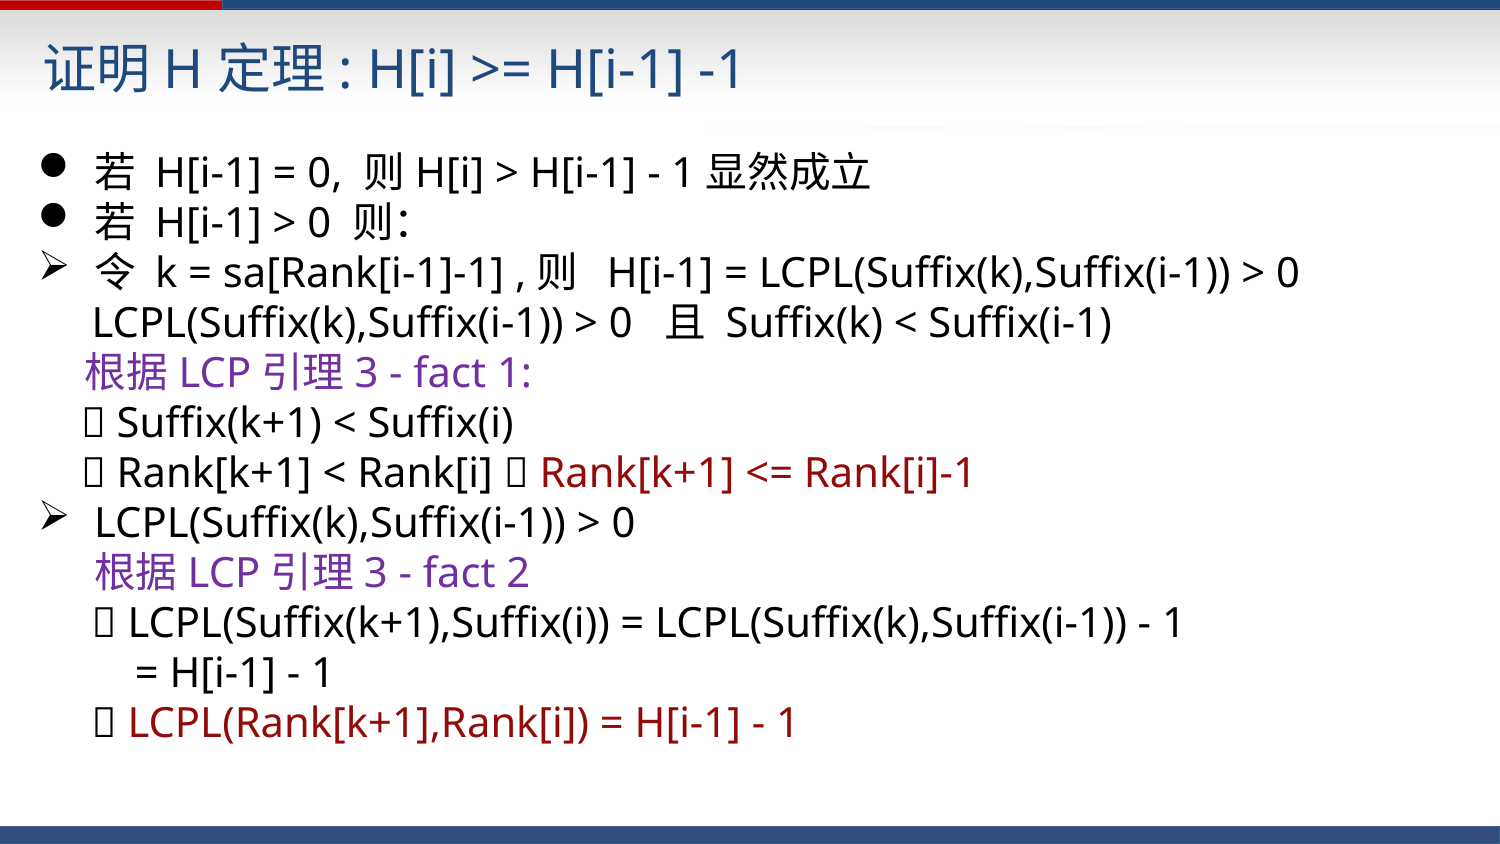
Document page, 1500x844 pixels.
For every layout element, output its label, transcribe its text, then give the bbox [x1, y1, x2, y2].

text_box 若 H[i-1] = 0, 则H[i] > H[i-1] - 1显然成立 若 H[i-1] > 0 则： 令 k = sa[Rank[i-1]-1] ,则 H[i-1] = LCPL(Suffix(k),Suffix(i-1)) > 0 LCPL(Suffix(k),Suffix(i-1)) > 0 且 Suffix(k) < Suffix(i-1) 根据LCP引理3 - fact 1:  Suffix(k+1) < Suffix(i)  Rank[k+1] < Rank[i]  Rank[k+1] <= Rank[i]-1 LCPL(Suffix(k),Suffix(i-1)) > 0 根据LCP引理3 - fact 2  LCPL(Suffix(k+1),Suffix(i)) = LCPL(Suffix(k),Suffix(i-1)) - 1 = H[i-1] - 1  LCPL(Rank[k+1],Rank[i]) = H[i-1] - 1 [23, 138, 1500, 351]
picture [0, 10, 1500, 129]
text_box 证明H定理: H[i] >= H[i-1] -1 [27, 26, 1041, 168]
